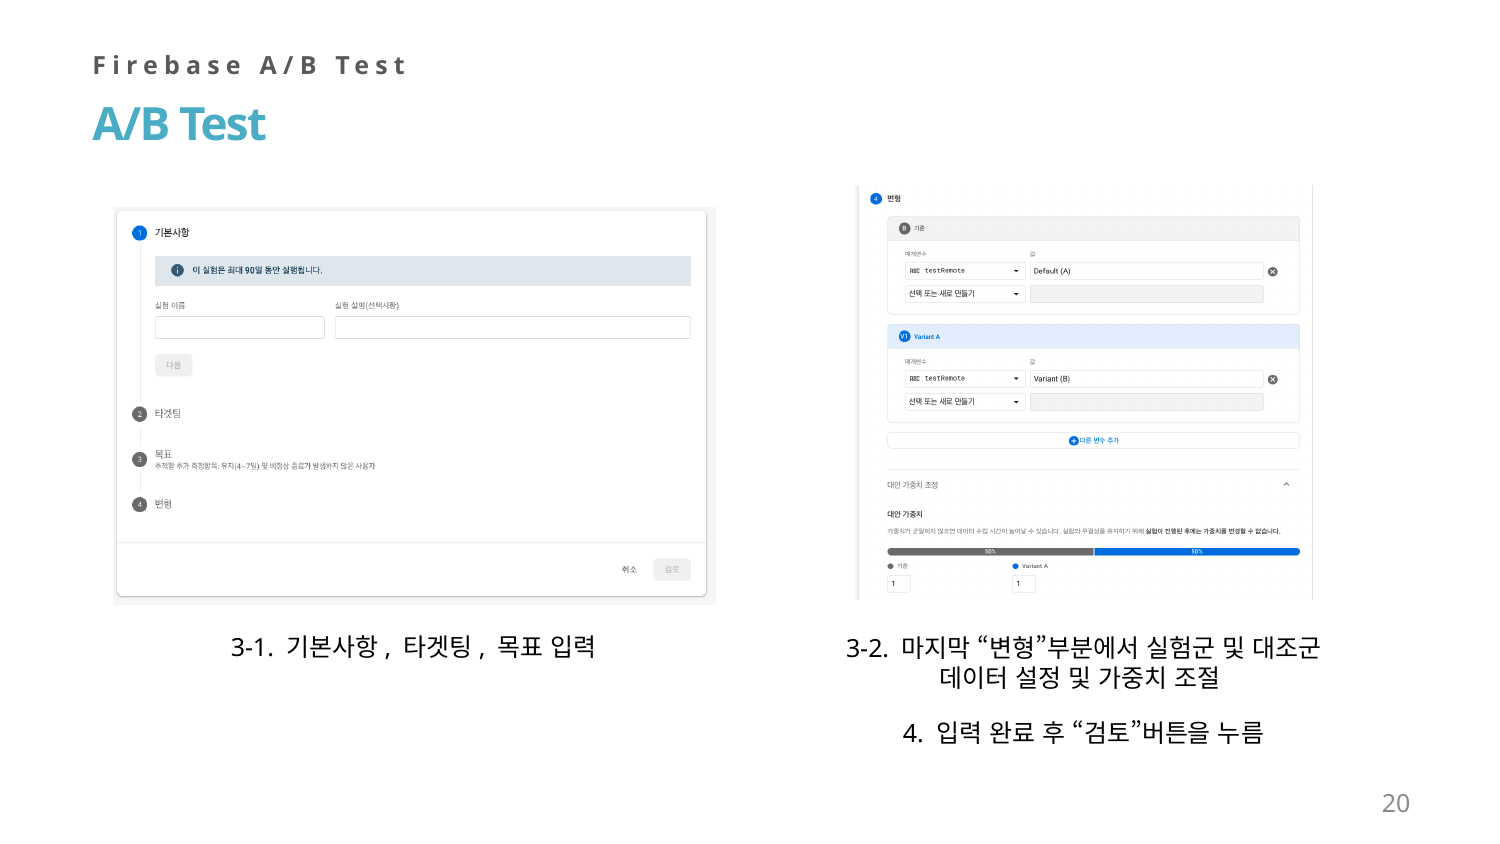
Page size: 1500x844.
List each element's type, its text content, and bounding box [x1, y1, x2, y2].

text_box 3-2. 마지막 “변형”부분에서 실험군 및 대조군 데이터 설정 및 가중치 조절 [810, 625, 1358, 701]
slide_number 20 [1074, 782, 1426, 828]
text_box 4. 입력 완료 후 “검토”버튼을 누름 [810, 709, 1358, 755]
text_box A/B Test [77, 86, 587, 157]
text_box 3-1. 기본사항, 타겟팅, 목표 입력 [140, 624, 688, 670]
picture [855, 185, 1313, 600]
text_box Firebase A/B Test [77, 41, 681, 87]
picture [113, 206, 716, 606]
